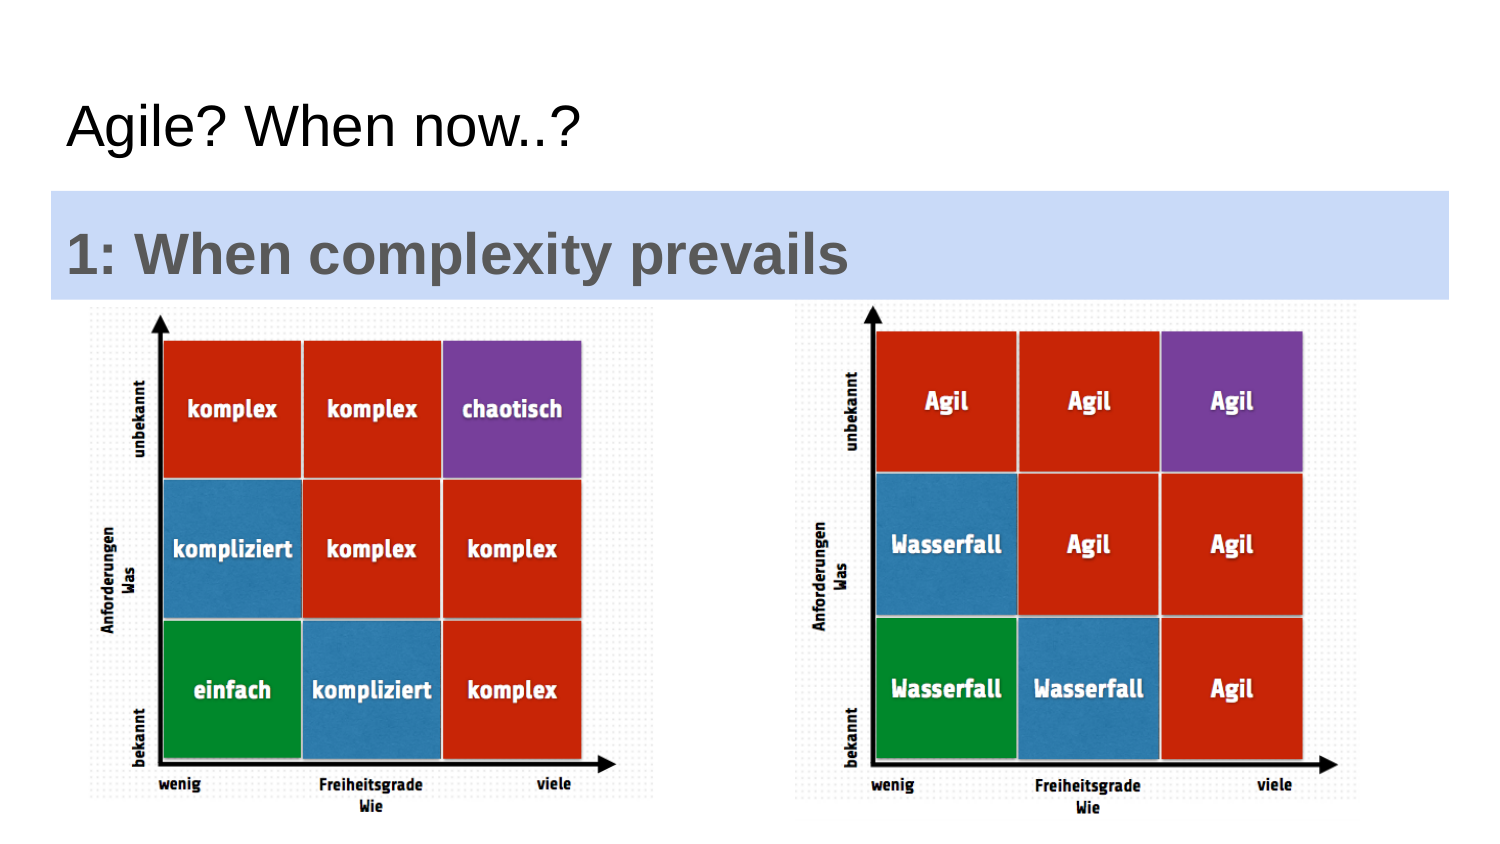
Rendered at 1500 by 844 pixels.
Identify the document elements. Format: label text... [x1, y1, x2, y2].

list 1: When complexity prevails [51, 190, 1449, 300]
picture [794, 299, 1360, 824]
title Agile? When now..? [51, 72, 1449, 167]
picture [88, 306, 654, 816]
